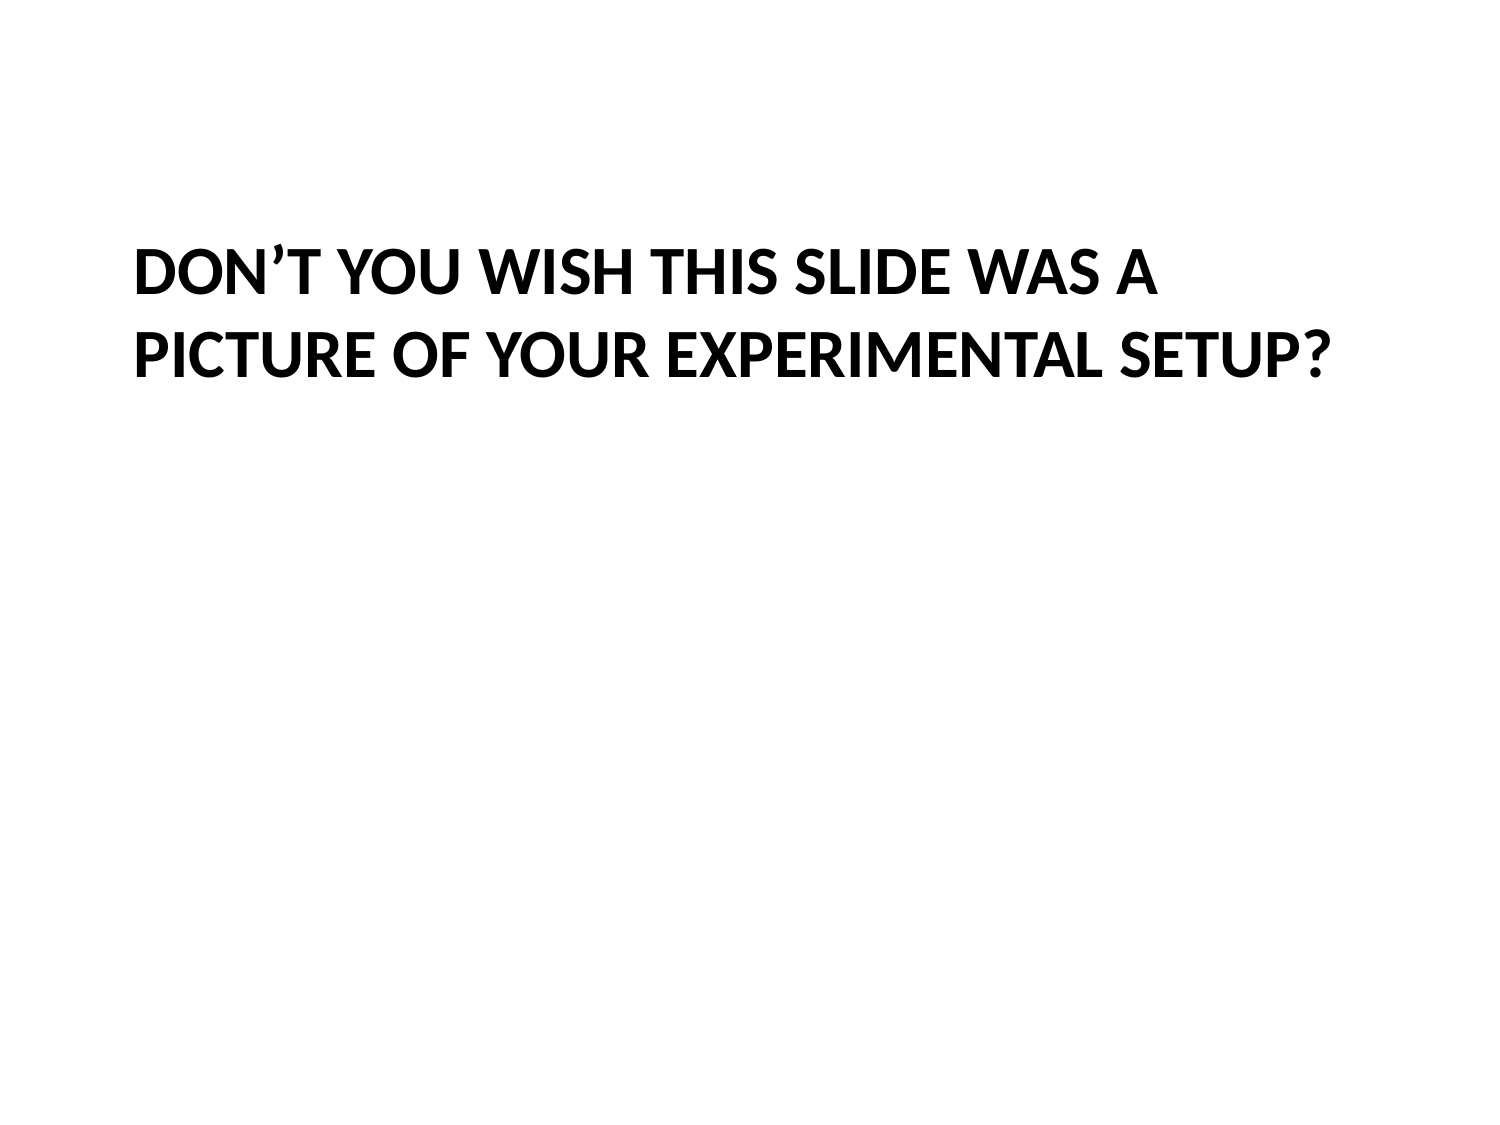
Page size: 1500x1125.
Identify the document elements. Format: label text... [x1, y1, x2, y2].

title Don’t you wish this slide was a picture of your Experimental Setup? [118, 218, 1394, 442]
